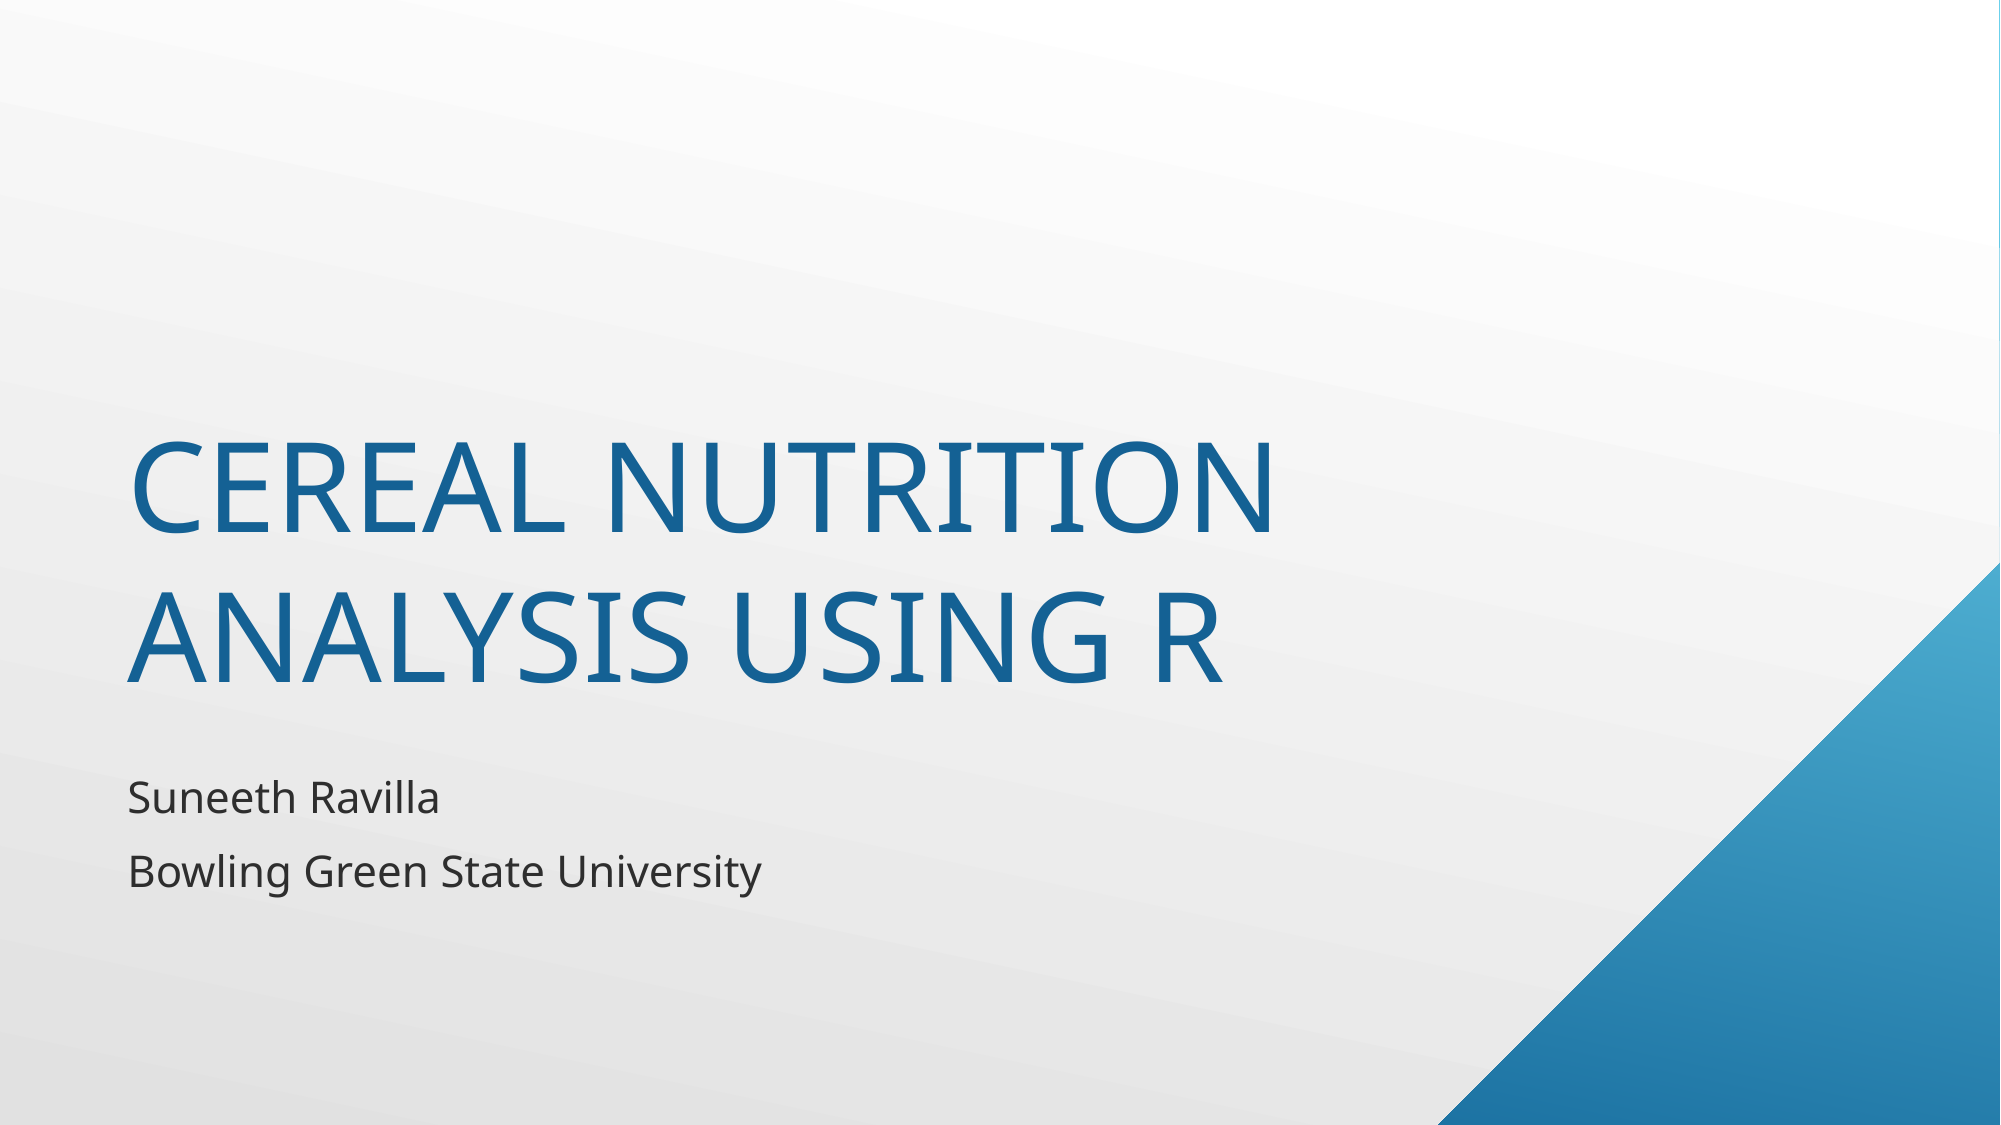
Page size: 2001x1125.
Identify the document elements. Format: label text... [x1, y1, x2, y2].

title Cereal nutrition analysis using r [112, 112, 1700, 716]
subtitle Suneeth Ravilla Bowling Green State University [112, 762, 1262, 950]
text_box [0, 0, 2000, 1125]
text_box [1440, 565, 2000, 1125]
